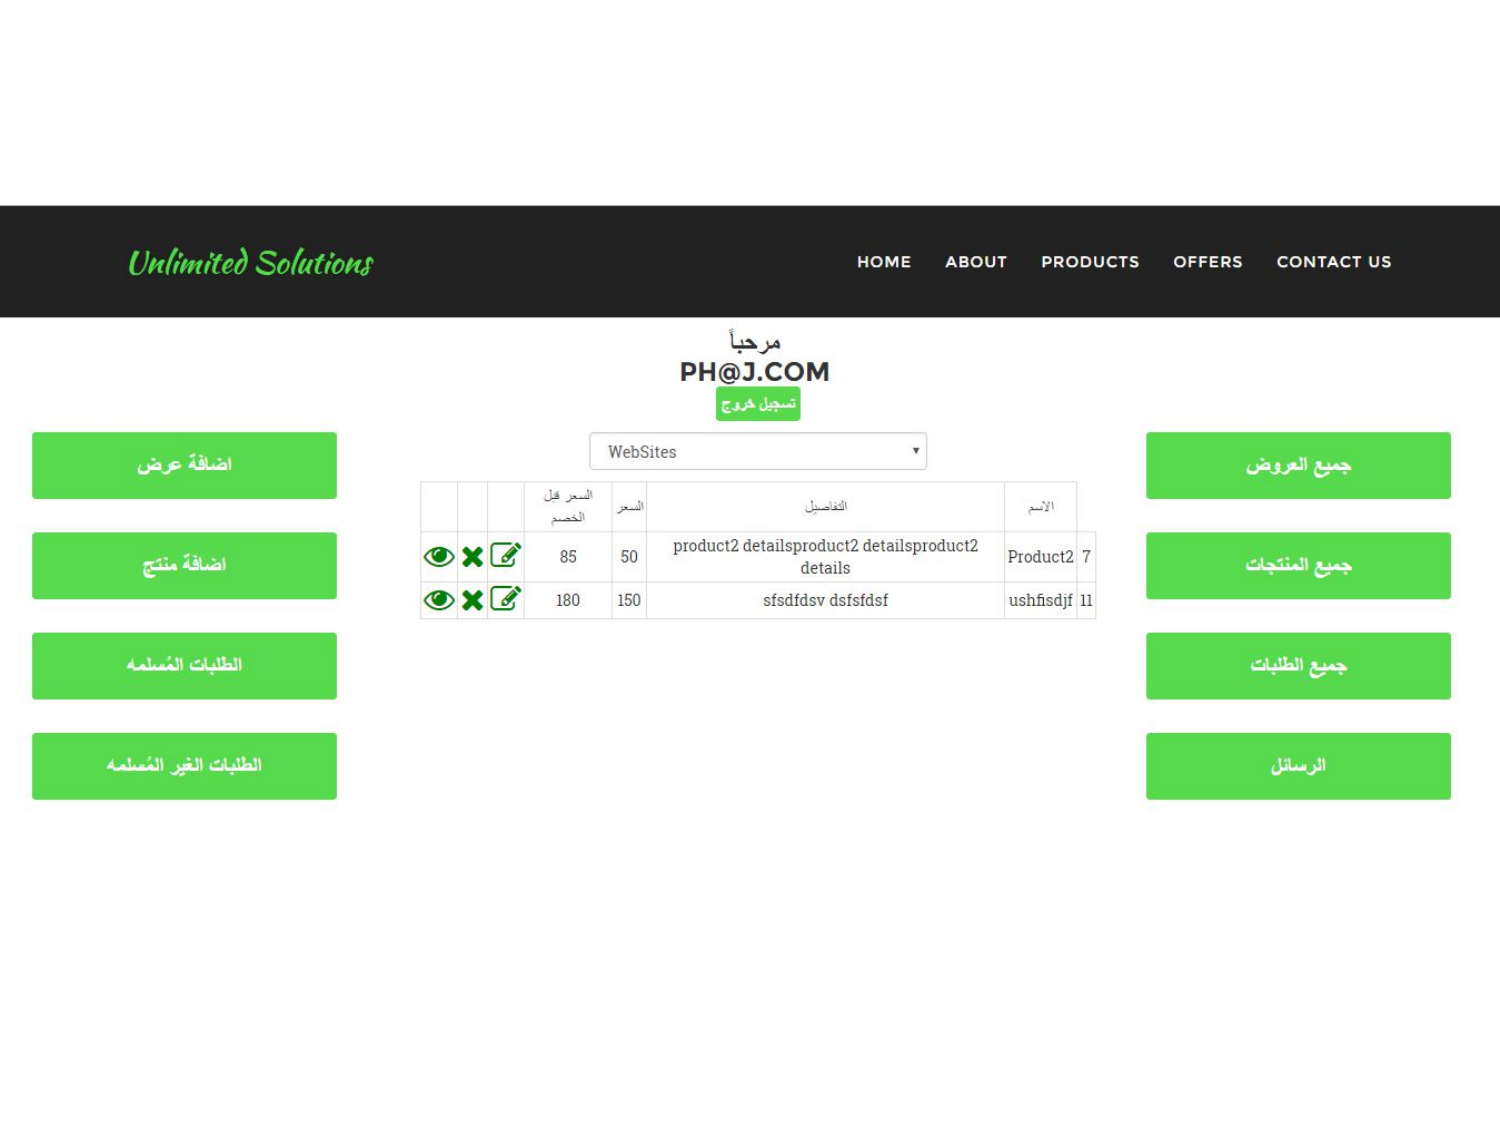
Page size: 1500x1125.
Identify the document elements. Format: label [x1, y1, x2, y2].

picture [0, 205, 1500, 919]
